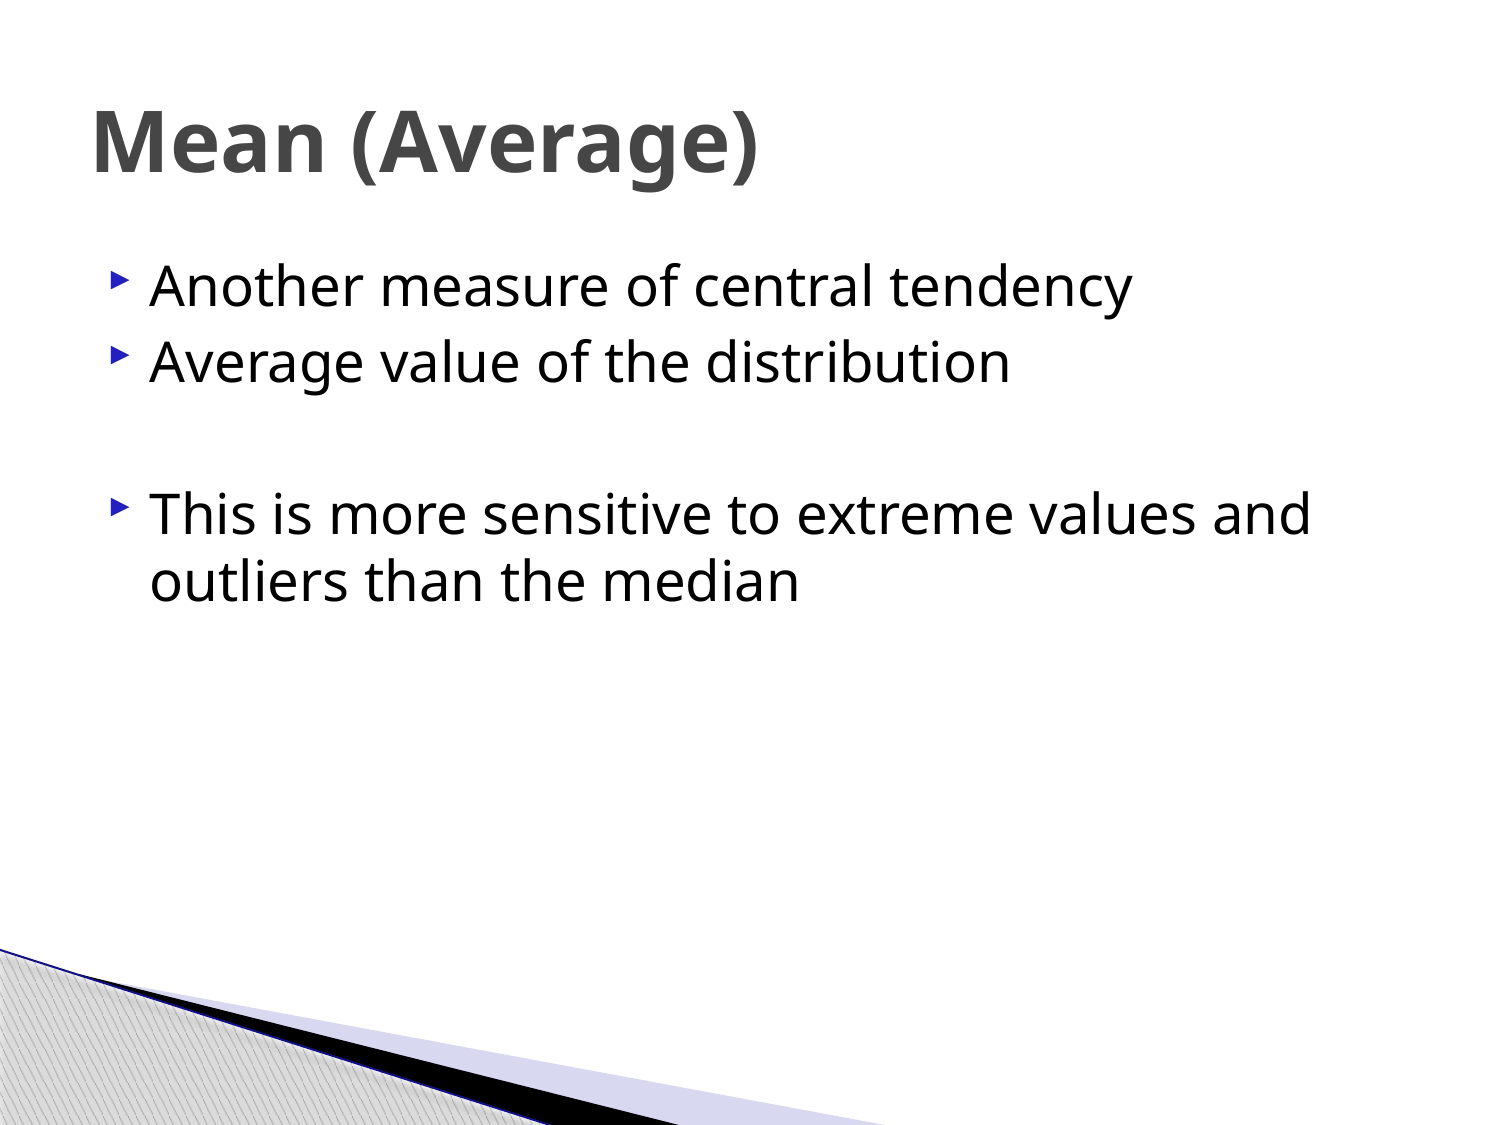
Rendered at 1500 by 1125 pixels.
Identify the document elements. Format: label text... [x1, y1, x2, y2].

list Another measure of central tendency Average value of the distribution This is more sensitive to extreme values and outliers than the median [75, 243, 1425, 986]
title Mean (Average) [75, 45, 1425, 233]
